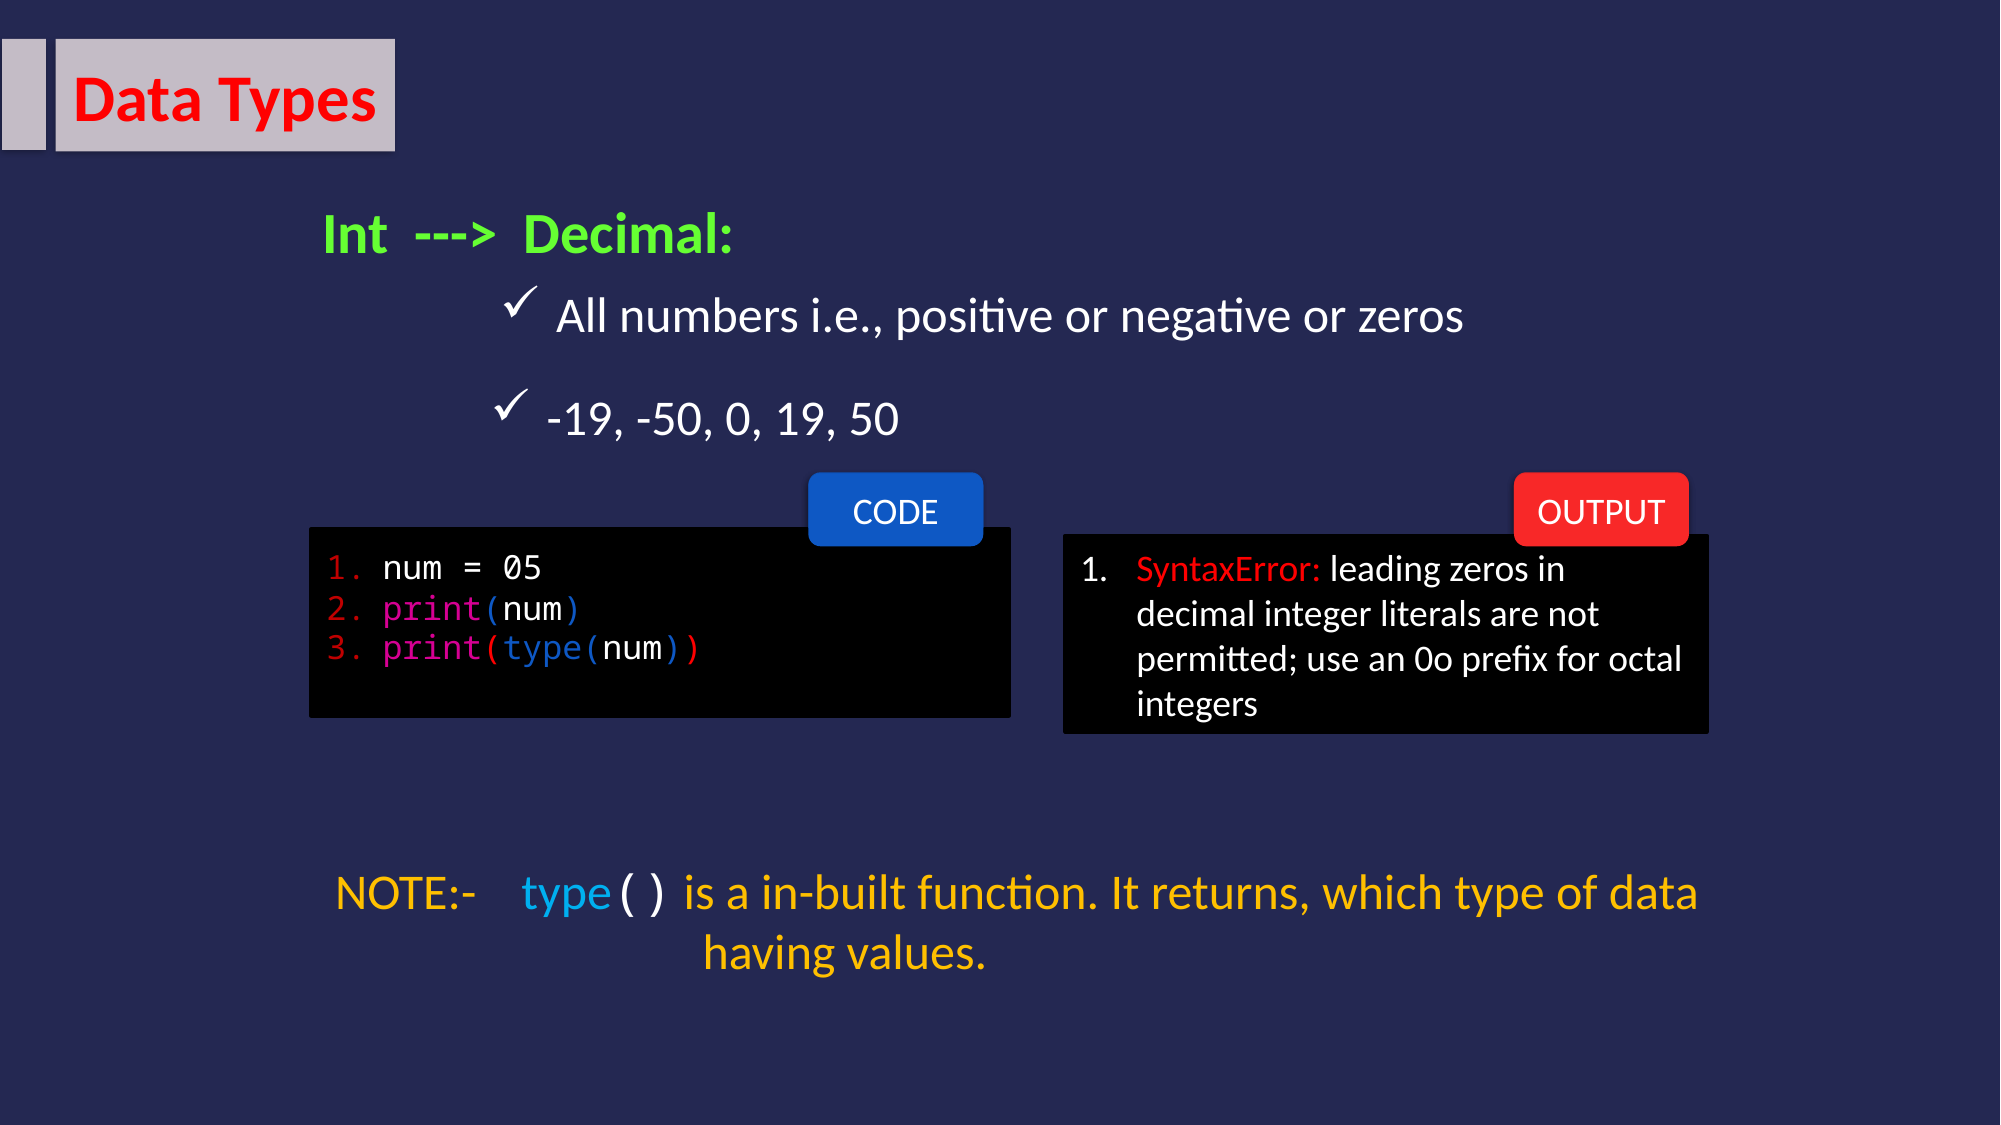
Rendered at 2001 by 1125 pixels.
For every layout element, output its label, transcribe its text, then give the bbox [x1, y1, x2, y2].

subtitle Int ---> Decimal: [307, 187, 808, 288]
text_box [311, 473, 1011, 717]
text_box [1064, 473, 1708, 734]
text_box Data Types [55, 38, 395, 152]
text_box [2, 38, 46, 150]
text_box All numbers i.e., positive or negative or zeros [484, 275, 1480, 351]
text_box NOTE:- type() is a in-built function. It returns, which type of data having values. [320, 852, 1726, 987]
text_box -19, -50, 0, 19, 50 [475, 378, 915, 454]
